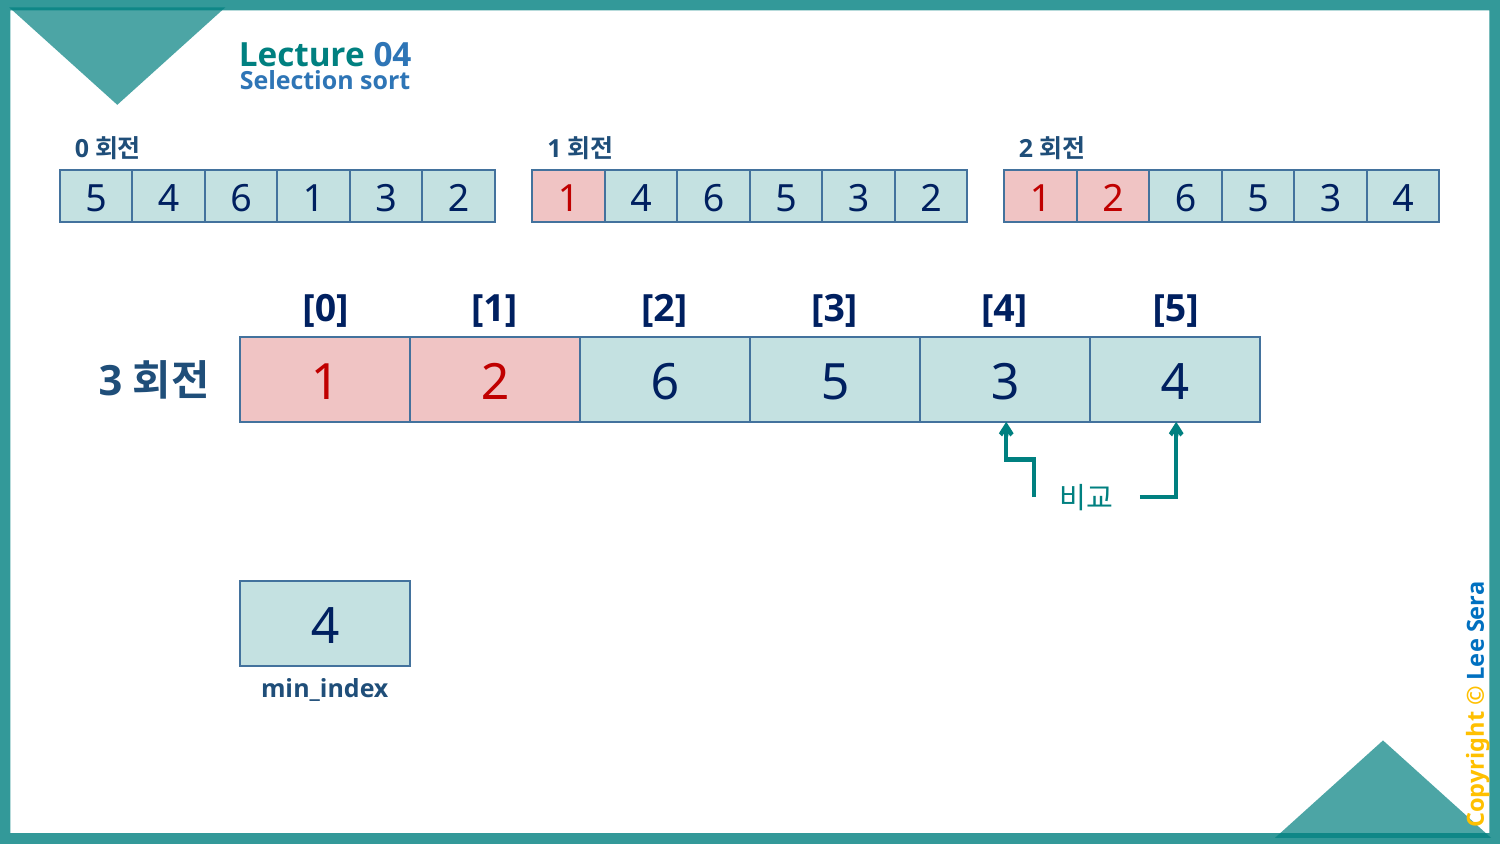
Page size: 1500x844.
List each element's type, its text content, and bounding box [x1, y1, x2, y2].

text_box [532, 124, 968, 223]
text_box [1004, 124, 1440, 223]
text_box [247, 421, 255, 473]
text_box [1] [409, 276, 579, 336]
text_box [6, 6, 228, 107]
text_box 2 [409, 336, 579, 423]
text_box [239, 581, 410, 711]
text_box 6 [579, 336, 749, 423]
text_box 3 [919, 336, 1089, 423]
text_box [2] [579, 276, 749, 336]
title Lecture 04 [210, 8, 440, 62]
text_box [0, 0, 1500, 844]
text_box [59, 124, 495, 223]
subtitle Selection sort [165, 62, 485, 113]
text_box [1006, 421, 1177, 523]
text_box [3] [749, 276, 919, 336]
text_box [5] [1091, 276, 1260, 336]
text_box [4] [919, 276, 1089, 336]
text_box Copyright © Lee Sera [1458, 565, 1496, 844]
text_box [1272, 739, 1458, 839]
text_box [0] [241, 276, 409, 336]
text_box 4 [1089, 336, 1261, 423]
text_box 1 [239, 336, 409, 423]
text_box 5 [749, 336, 919, 423]
text_box 3회전 [83, 346, 320, 412]
